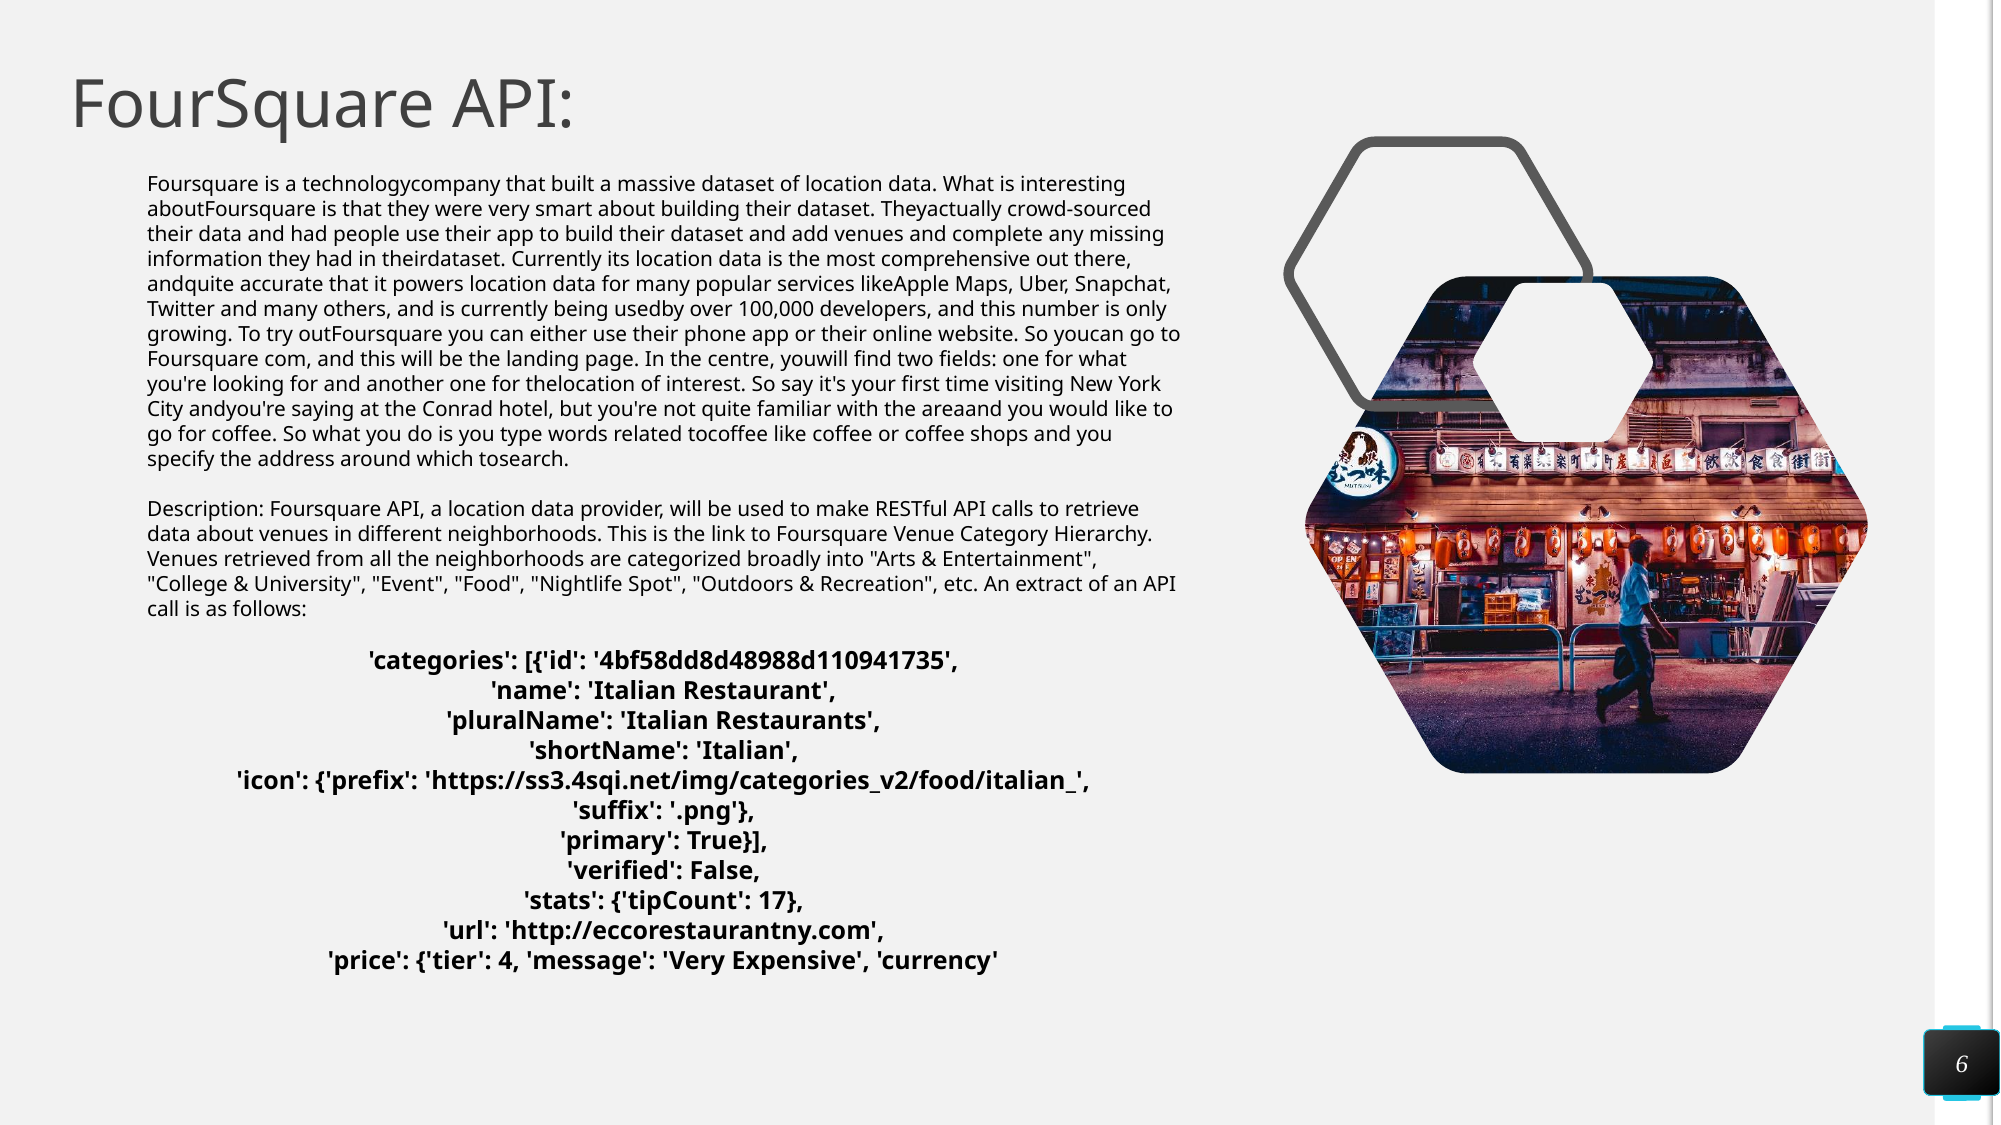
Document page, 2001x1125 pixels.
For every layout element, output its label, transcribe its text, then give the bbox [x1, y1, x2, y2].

picture [1305, 276, 1868, 774]
title FourSquare API: [70, 70, 969, 142]
slide_number 6 [1923, 1029, 2000, 1096]
text_box Foursquare is a technologycompany that built a massive dataset of location data. What is interesting aboutFoursquare is that they were very smart about building their dataset. Theyactually crowd-sourced their data and had people use their app to build their dataset and add venues and complete any missing information they had in theirdataset. Currently its location data is the most comprehensive out there, andquite accurate that it powers location data for many popular services likeApple Maps, Uber, Snapchat, Twitter and many others, and is currently being usedby over 100,000 developers, and this number is only growing. To try outFoursquare you can either use their phone app or their online website. So youcan go to Foursquare com, and this will be the landing page. In the centre, youwill find two fields: one for what you're looking for and another one for thelocation of interest. So say it's your first time visiting New York City andyou're saying at the Conrad hotel, but you're not quite familiar with the areaand you would like to go for coffee. So what you do is you type words related tocoffee like coffee or coffee shops and you specify the address around which tosearch. Description: Foursquare API, a location data provider, will be used to make RESTful API calls to retrieve data about venues in different neighborhoods. This is the link to Foursquare Venue Category Hierarchy. Venues retrieved from all the neighborhoods are categorized broadly into "Arts & Entertainment", "College & University", "Event", "Food", "Nightlife Spot", "Outdoors & Recreation", etc. An extract of an API call is as follows: 'categories': [{'id': '4bf58dd8d48988d110941735', 'name': 'Italian Restaurant', 'pluralName': 'Italian Restaurants', 'shortName': 'Italian', 'icon': {'prefix': 'https://ss3.4sqi.net/img/categories_v2/food/italian_', 'suffix': '.png'}, 'primary': True}], 'verified': False, 'stats': {'tipCount': 17}, 'url': 'http://eccorestaurantny.com', 'price': {'tier': 4, 'message': 'Very Expensive', 'currency' [132, 163, 1196, 982]
text_box [1288, 141, 1589, 309]
